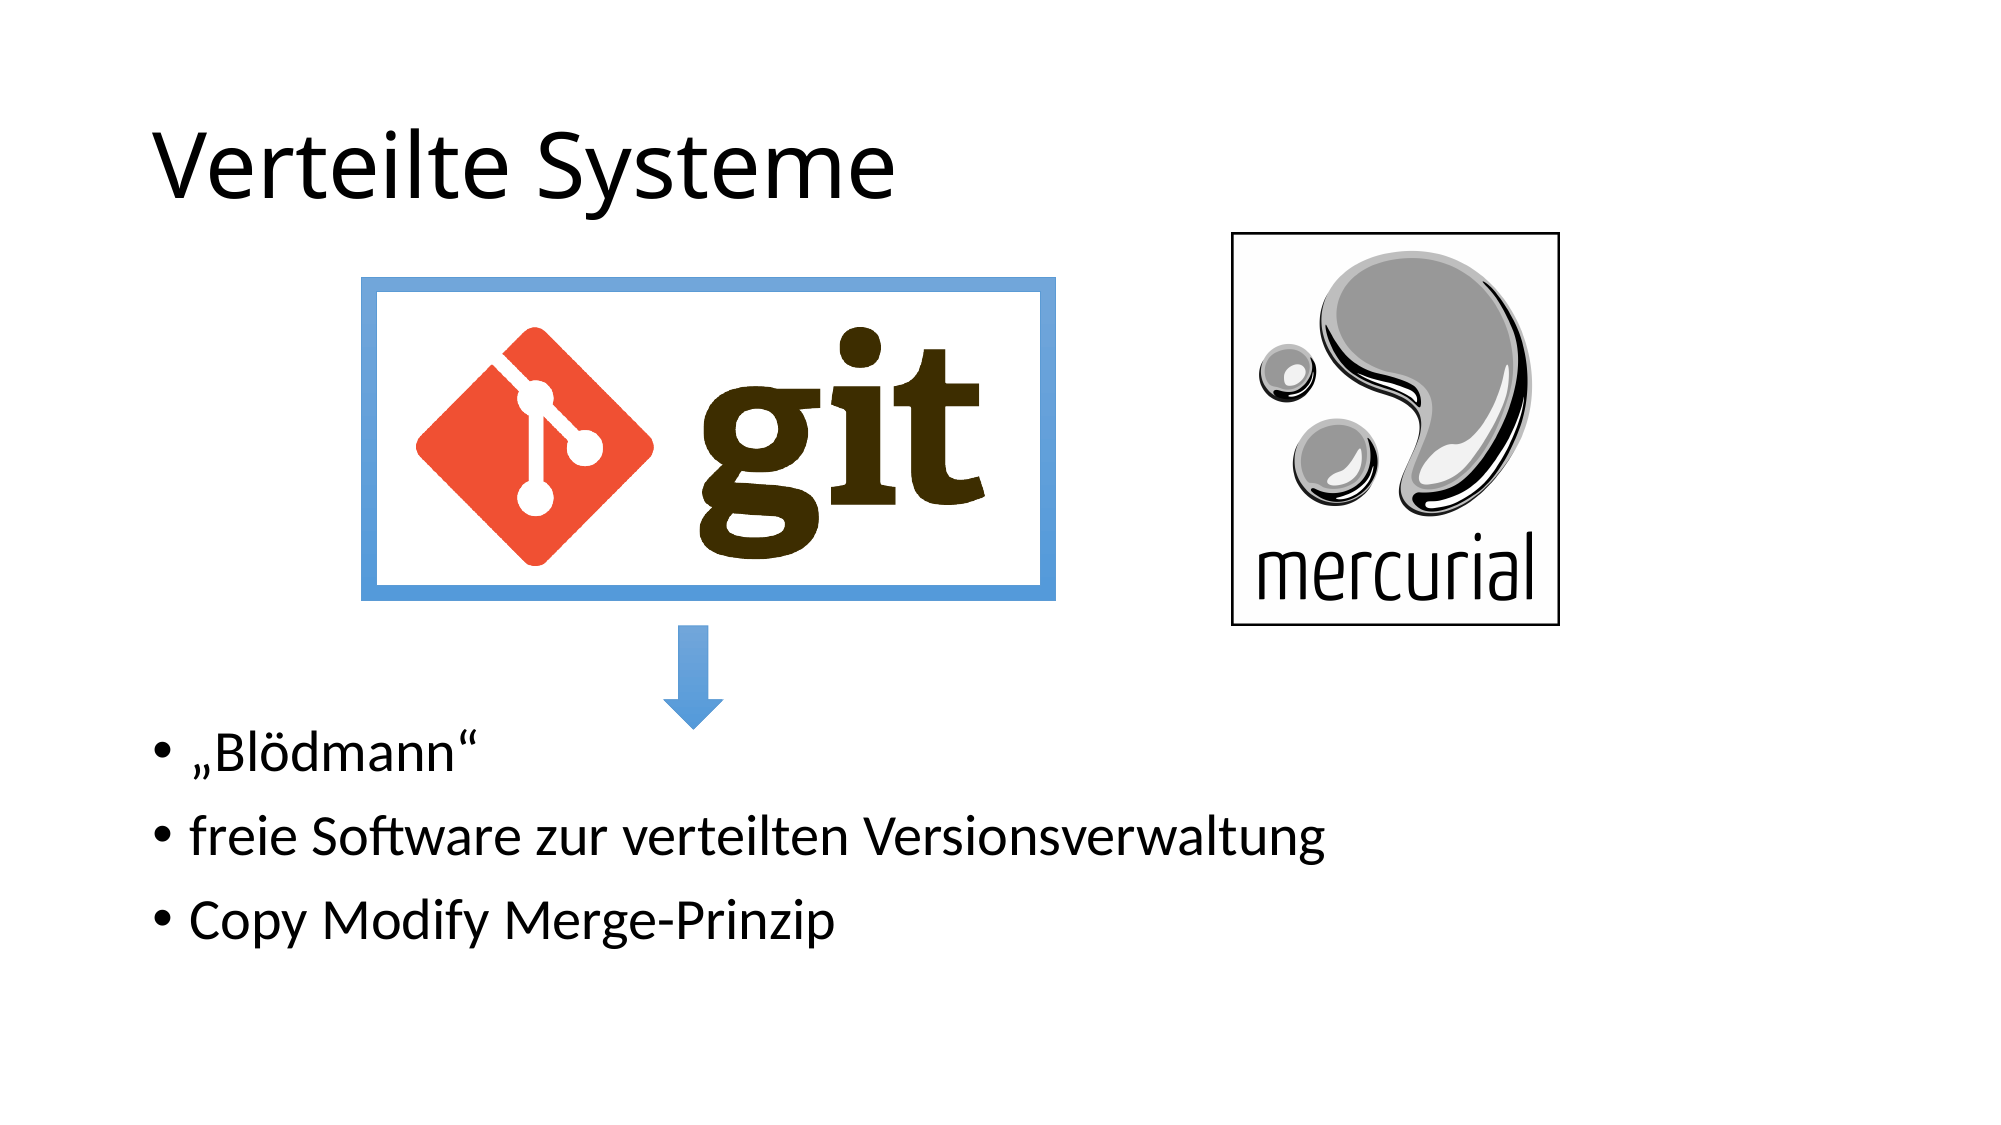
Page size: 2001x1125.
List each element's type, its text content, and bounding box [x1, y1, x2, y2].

title Verteilte Systeme [137, 59, 1863, 278]
picture [1231, 232, 1560, 626]
text_box [662, 625, 724, 730]
text_box [361, 277, 1056, 601]
list „Blödmann“ freie Software zur verteilten Versionsverwaltung Copy Modify Merge-Prinzip [137, 714, 1863, 1014]
picture [416, 327, 985, 566]
